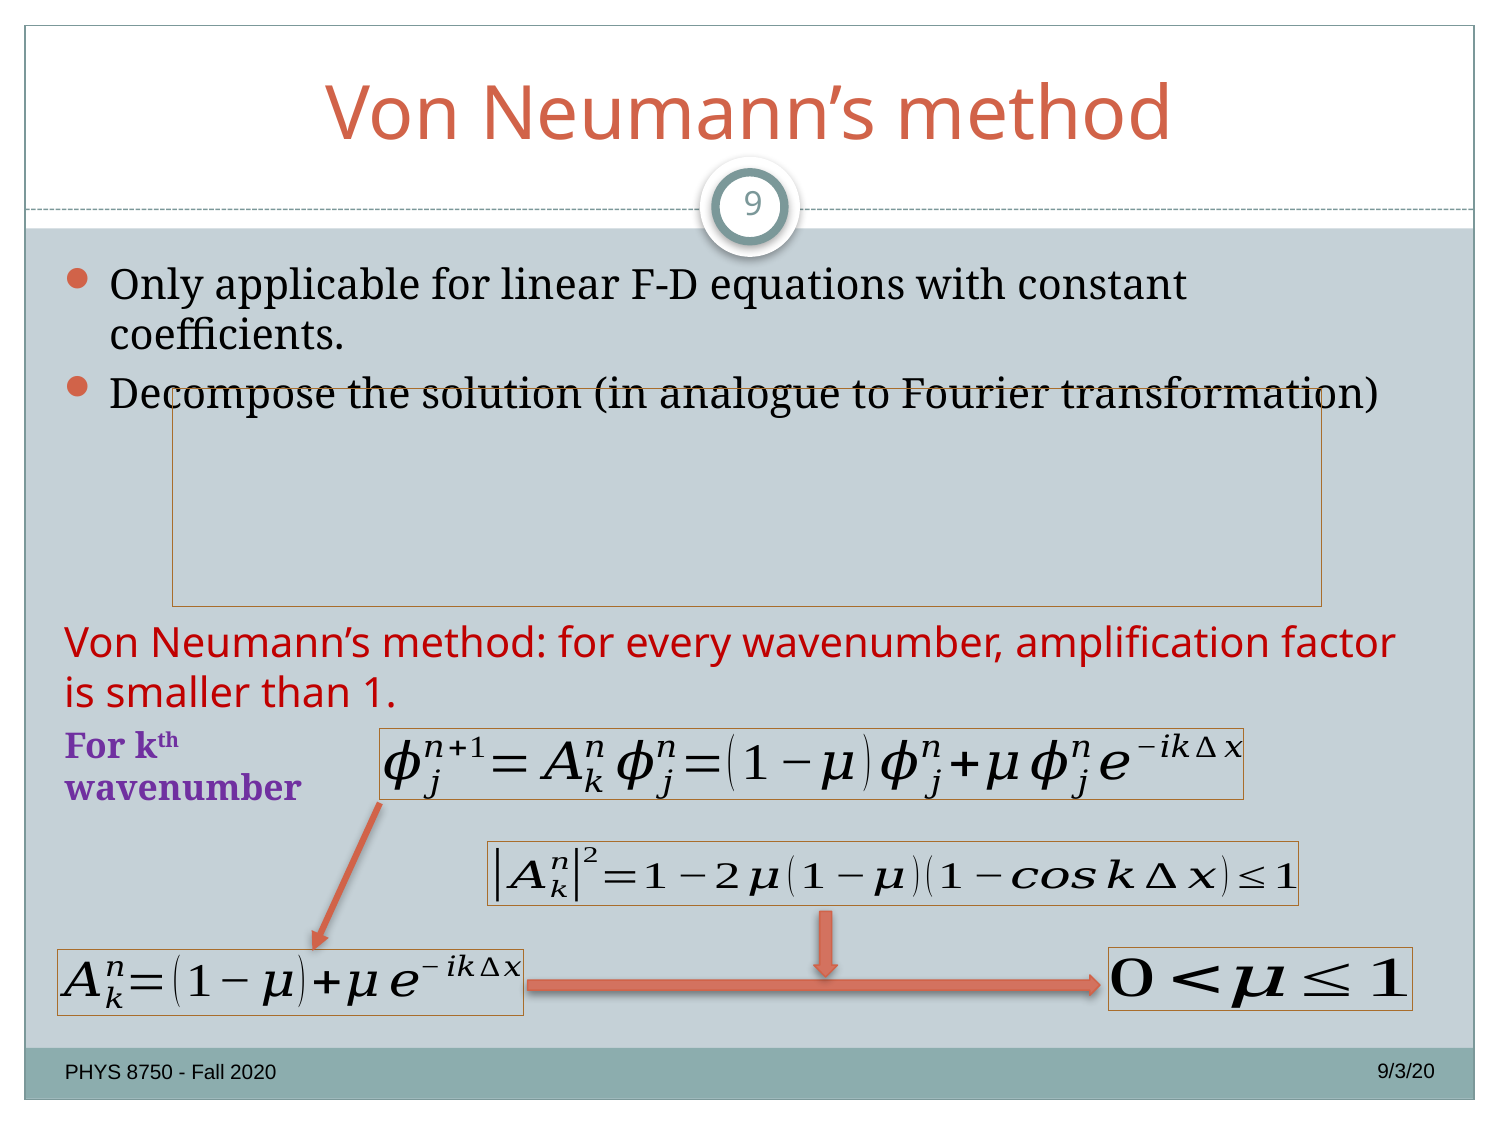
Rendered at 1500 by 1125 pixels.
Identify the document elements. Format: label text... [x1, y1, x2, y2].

text_box For kth wavenumber [49, 715, 431, 858]
text_box [526, 974, 1101, 996]
slide_number 9 [715, 168, 791, 241]
text_box Von Neumann’s method: for every wavenumber, amplification factor is smaller than 1. [49, 608, 1439, 724]
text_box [312, 802, 381, 952]
title Von Neumann’s method [49, 37, 1450, 162]
footer PHYS 8750 - Fall 2020 [50, 1051, 638, 1112]
list Only applicable for linear F-D equations with constant coefficients. Decompose the solution (in analogue to Fourier transformation) [49, 250, 1445, 1001]
text_box [813, 910, 839, 978]
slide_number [950, 1050, 1450, 1111]
